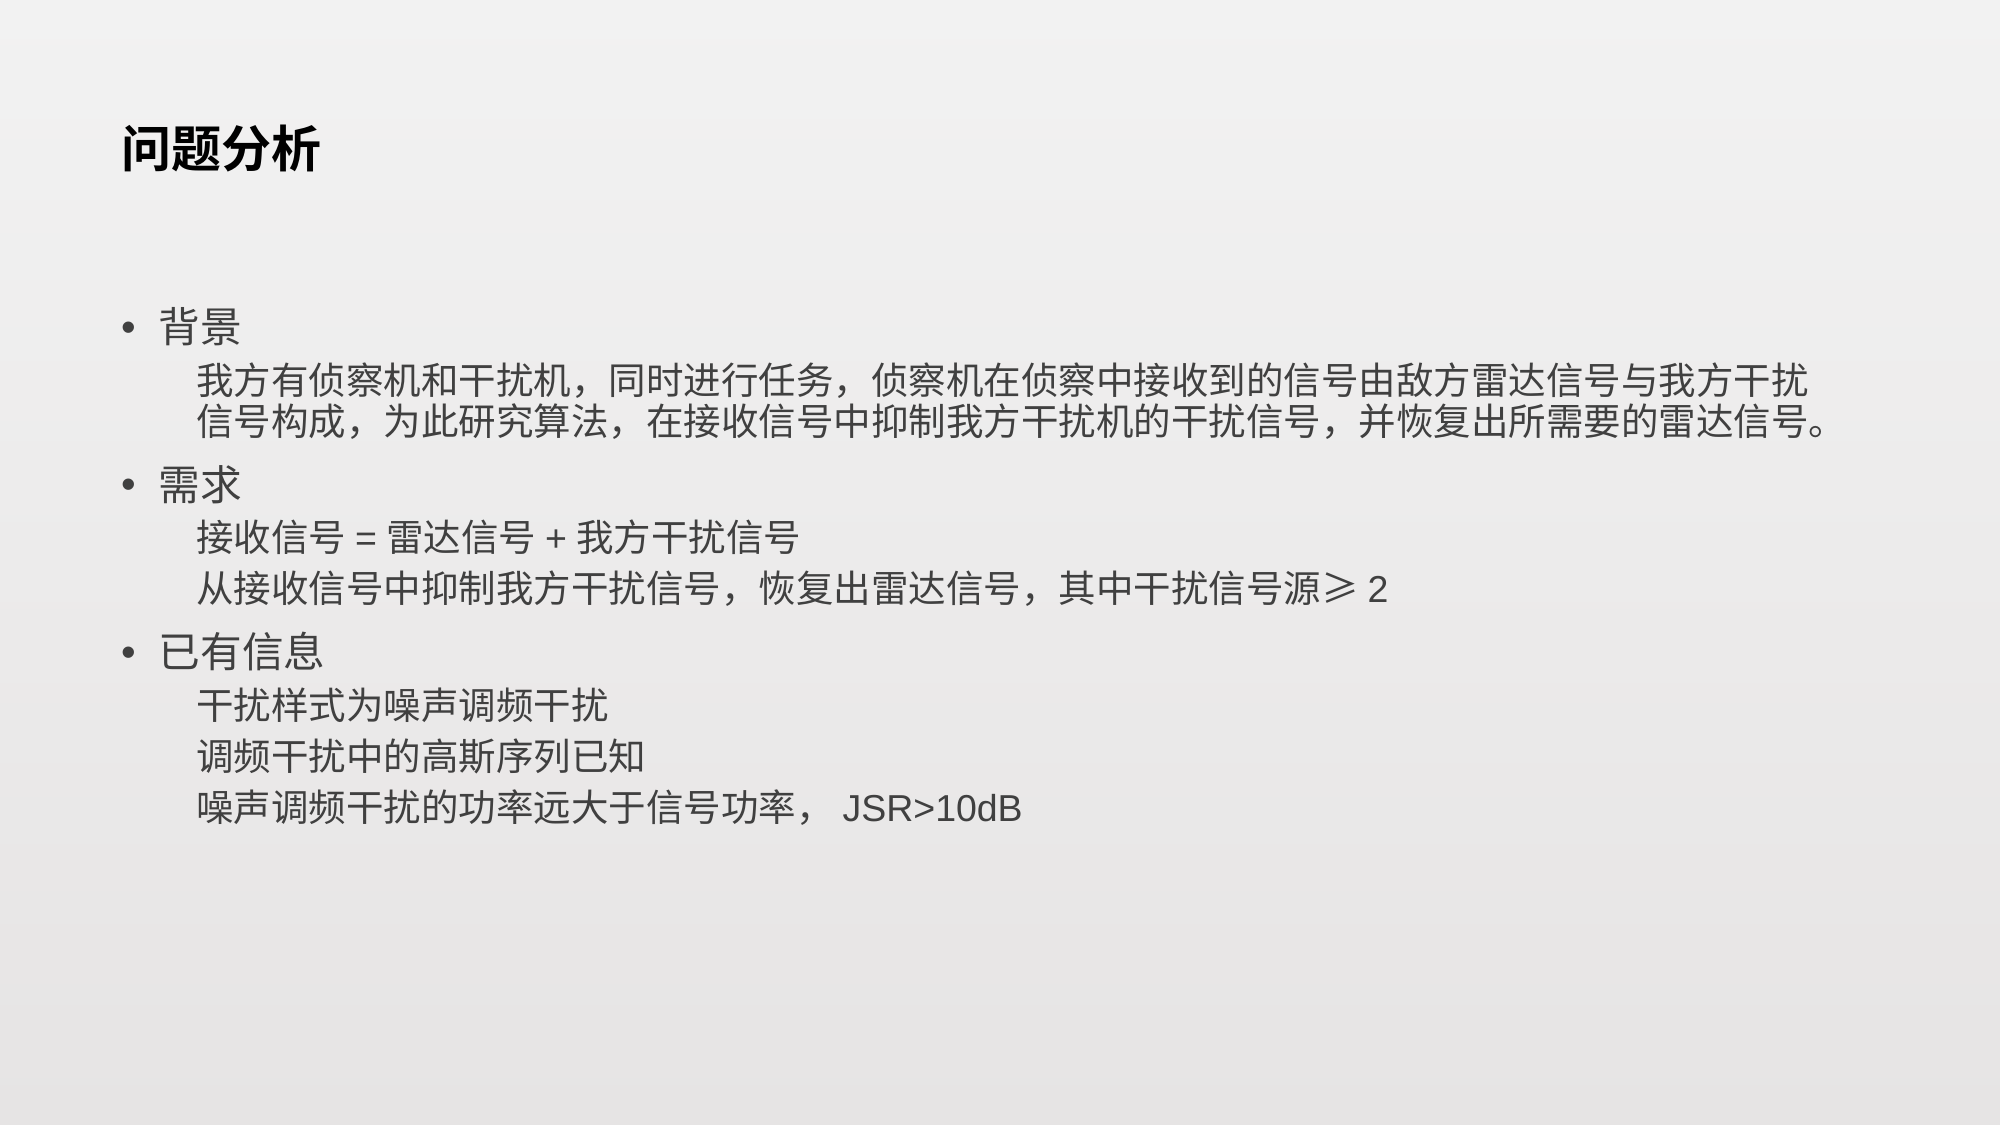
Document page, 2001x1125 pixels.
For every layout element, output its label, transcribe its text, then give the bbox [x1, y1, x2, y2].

title 问题分析 [106, 42, 1832, 260]
list 背景 我方有侦察机和干扰机，同时进行任务，侦察机在侦察中接收到的信号由敌方雷达信号与我方干扰信号构成，为此研究算法，在接收信号中抑制我方干扰机的干扰信号，并恢复出所需要的雷达信号。 需求 接收信号=雷达信号+我方干扰信号 从接收信号中抑制我方干扰信号，恢复出雷达信号，其中干扰信号源≥2 已有信息 干扰样式为噪声调频干扰 调频干扰中的高斯序列已知 噪声调频干扰的功率远大于信号功率，JSR>10dB [106, 299, 1832, 1014]
